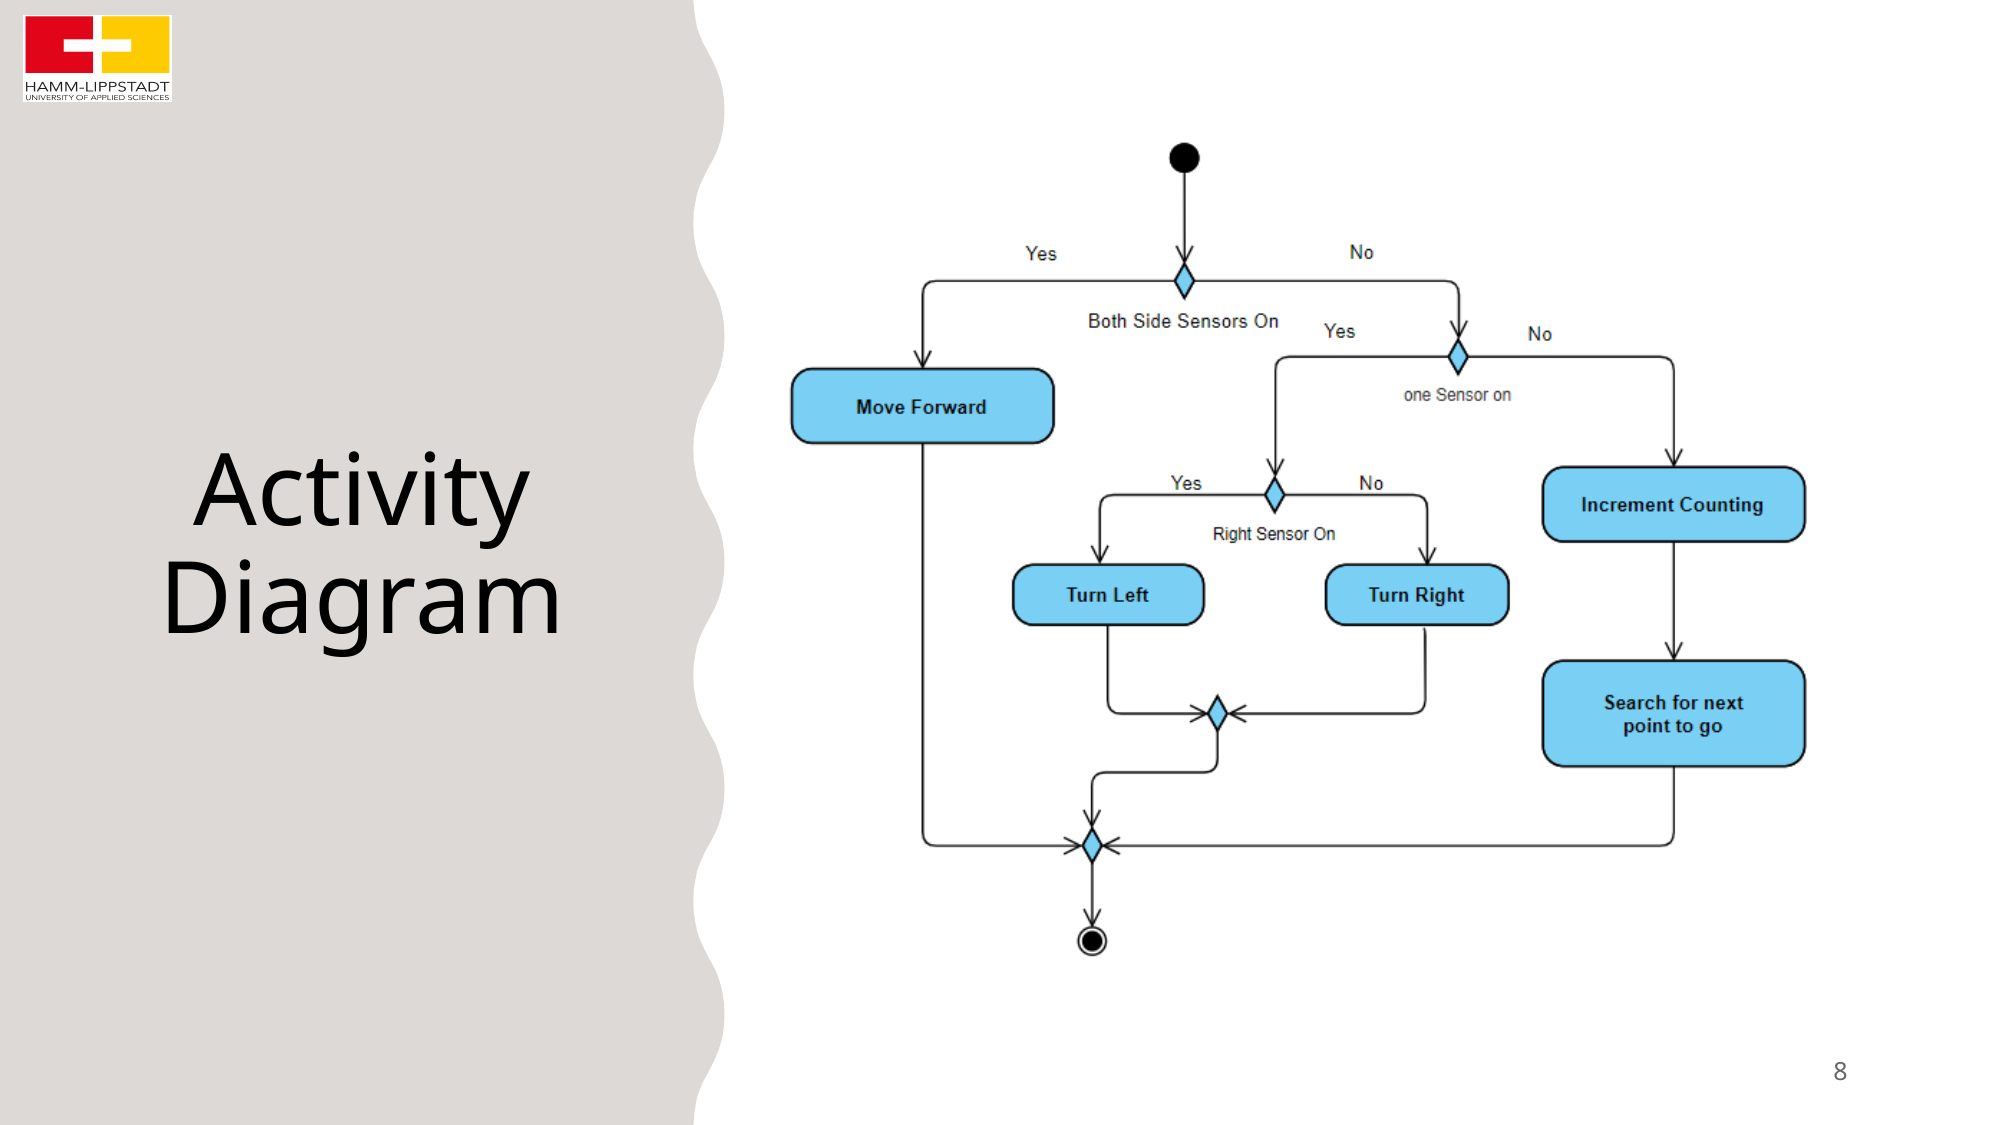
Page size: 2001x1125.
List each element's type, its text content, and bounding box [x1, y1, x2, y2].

text_box Activity Diagram [97, 262, 628, 891]
text_box [695, 0, 2000, 1125]
slide_number 8 [1412, 1042, 1863, 1103]
picture [731, 130, 1863, 995]
picture [22, 15, 172, 102]
text_box [0, 0, 726, 1125]
